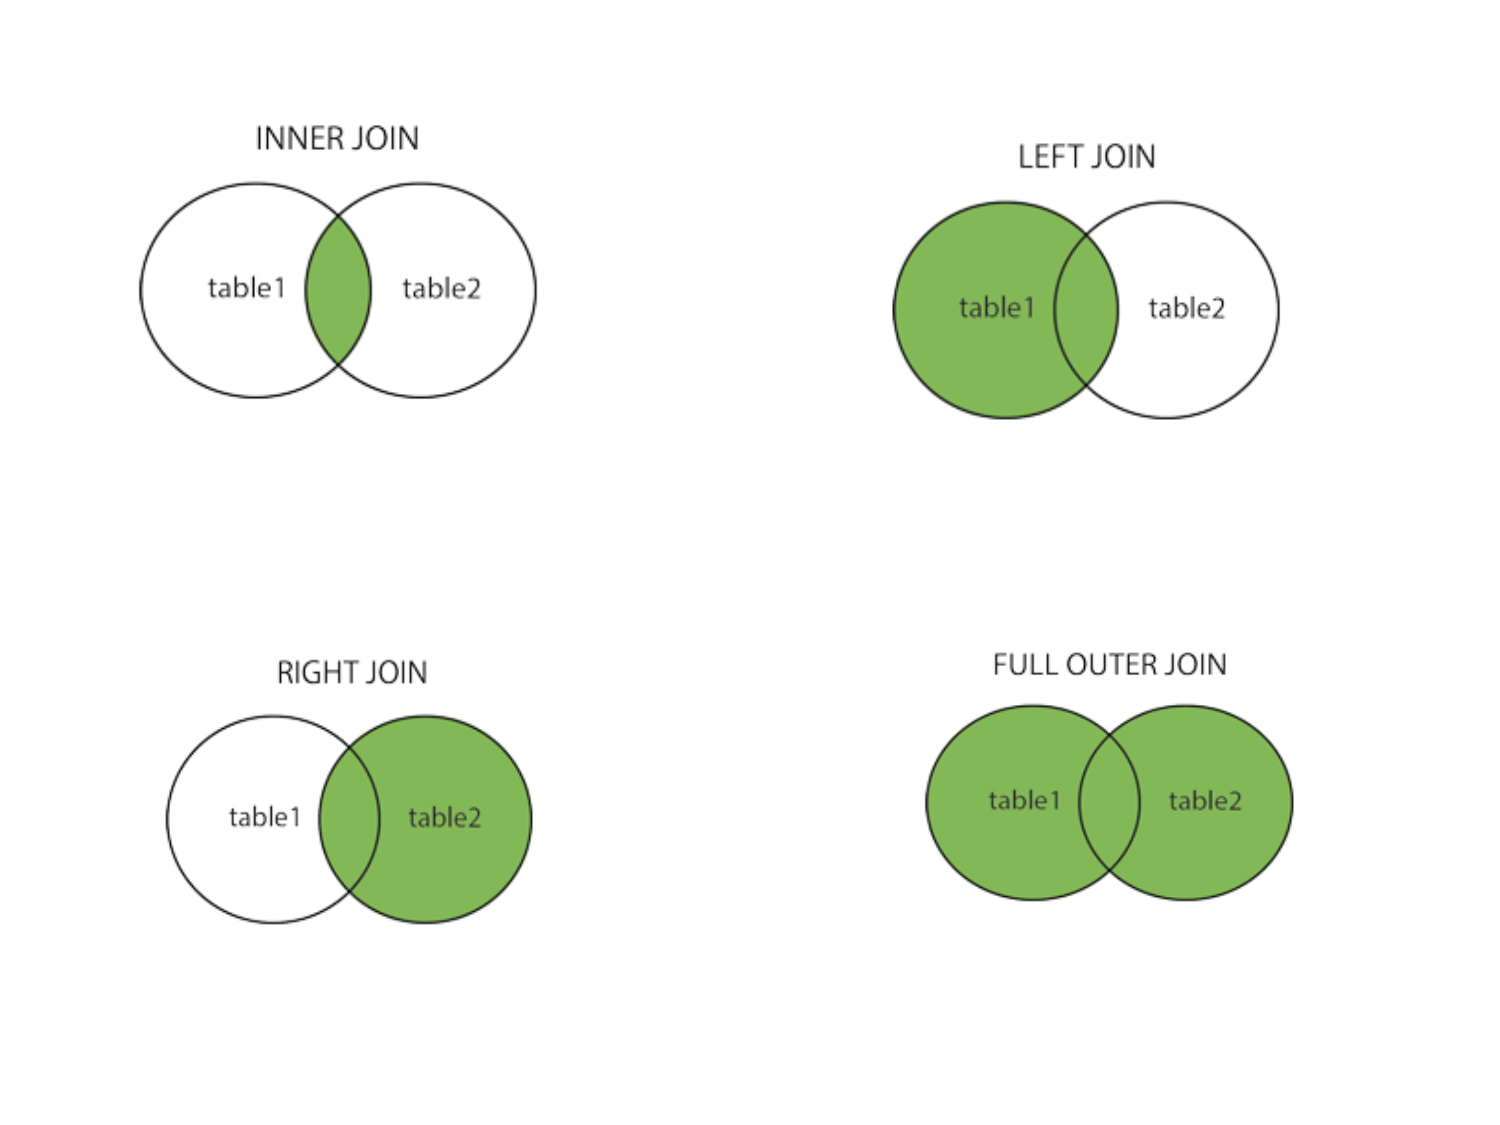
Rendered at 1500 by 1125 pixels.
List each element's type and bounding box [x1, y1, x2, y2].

list [862, 124, 1313, 451]
picture [112, 112, 563, 426]
picture [887, 637, 1338, 926]
picture [137, 649, 576, 938]
